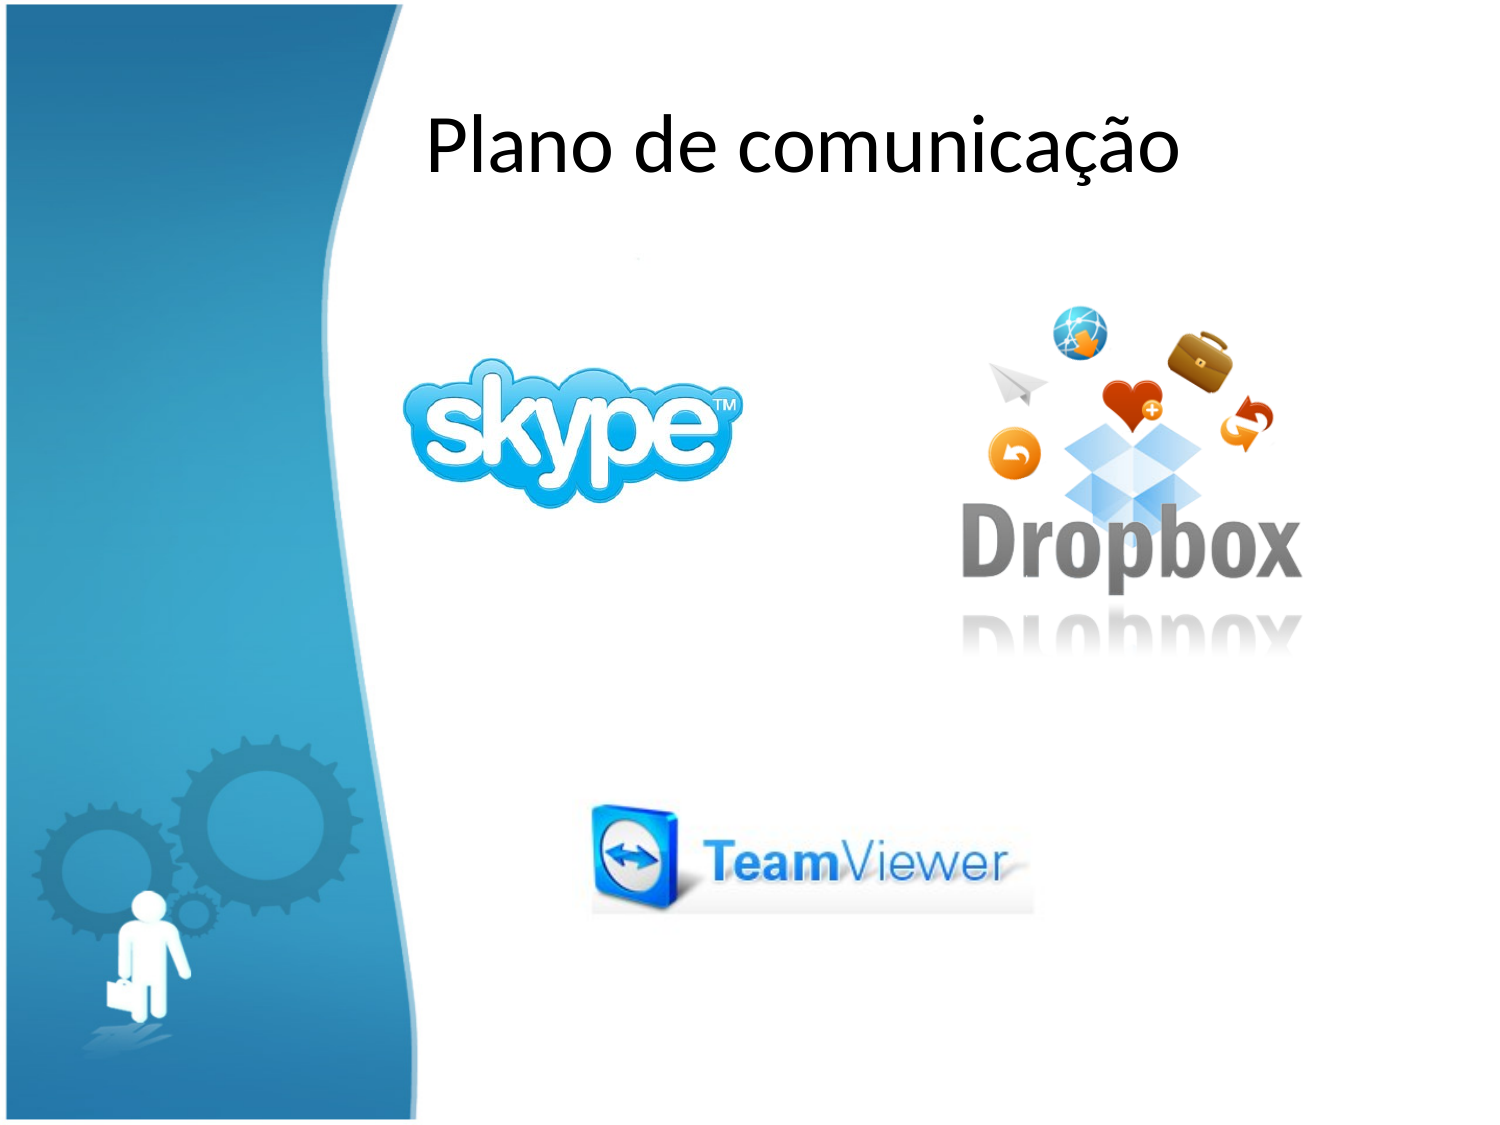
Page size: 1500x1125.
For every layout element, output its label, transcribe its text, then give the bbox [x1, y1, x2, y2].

picture [0, 0, 1500, 1125]
title Plano de comunicação [410, 45, 1425, 233]
